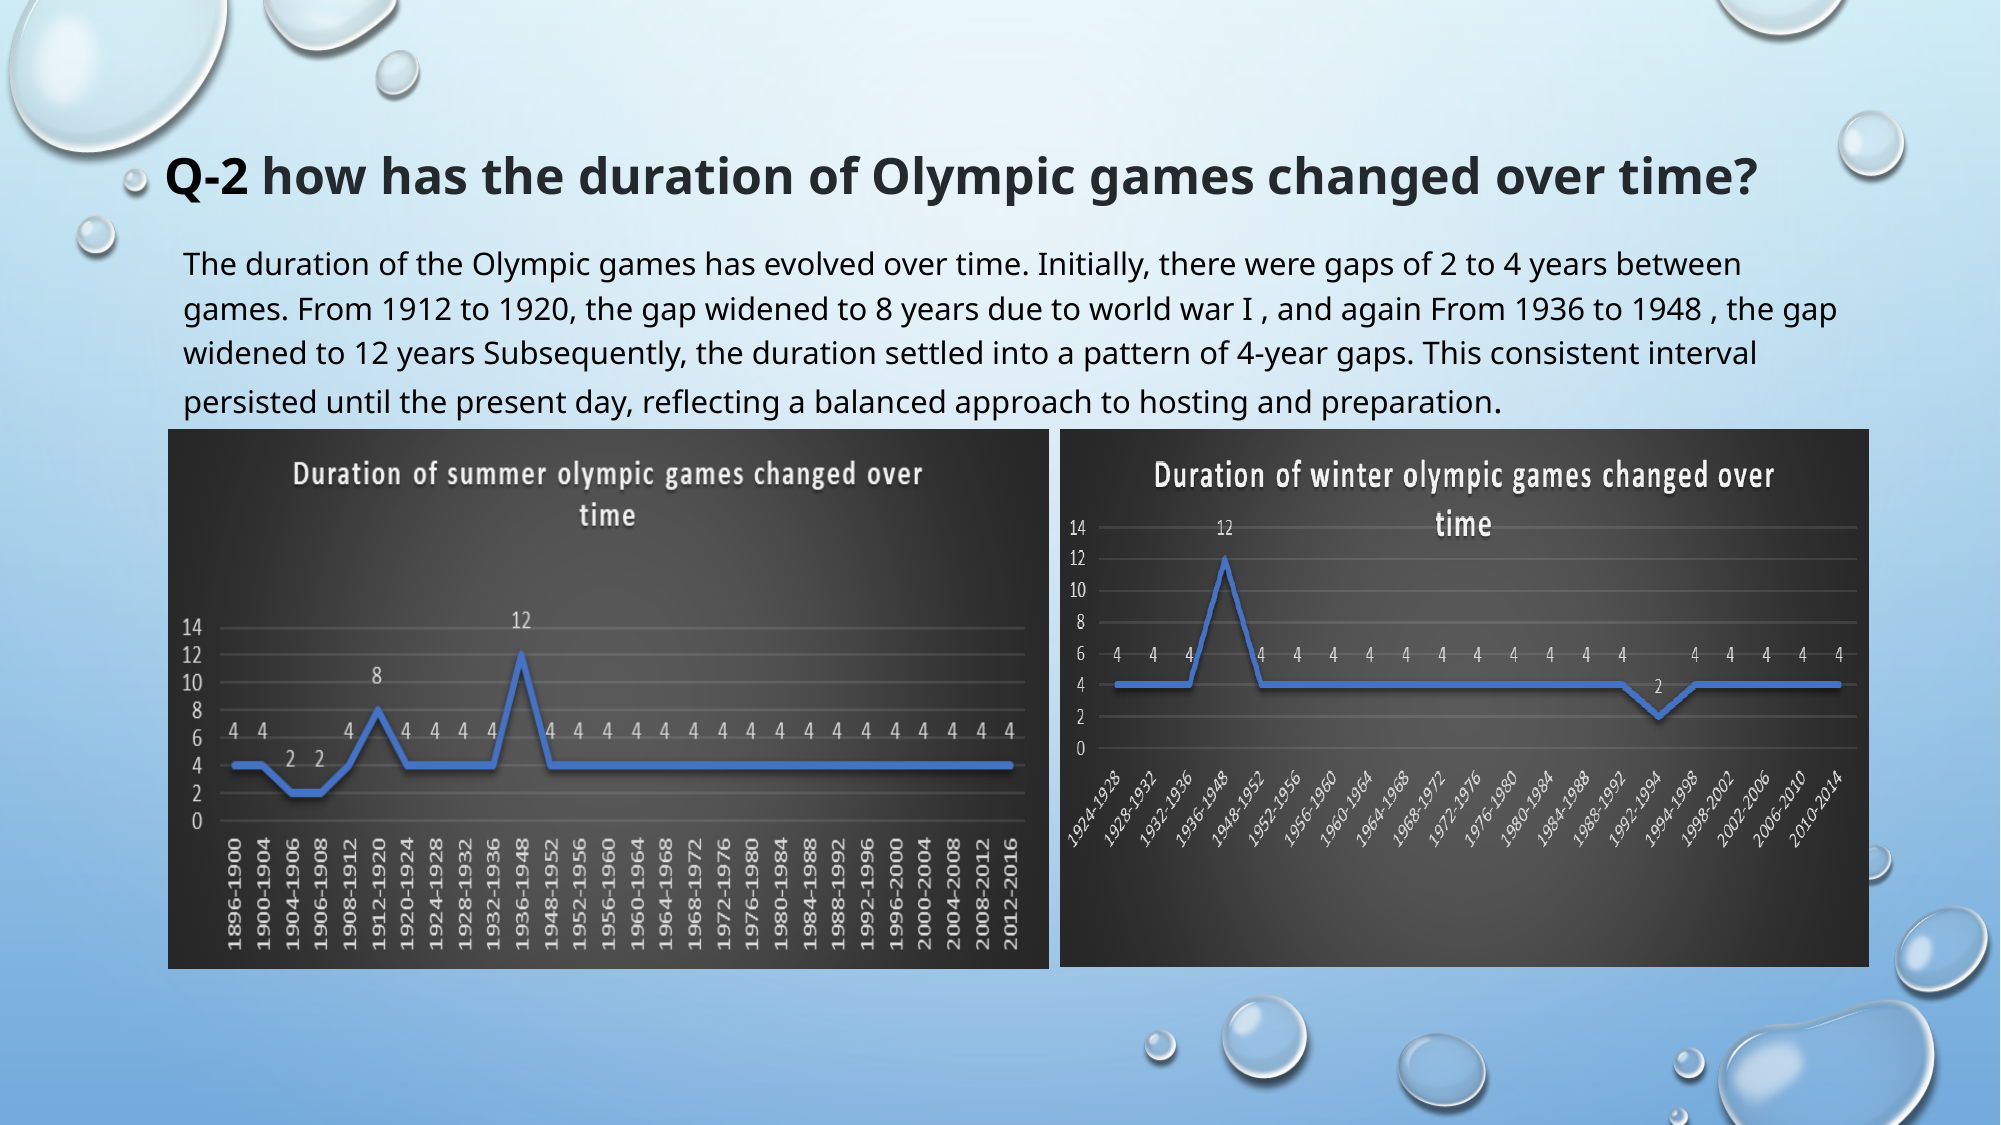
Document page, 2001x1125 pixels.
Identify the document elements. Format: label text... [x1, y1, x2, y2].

list The duration of the Olympic games has evolved over time. Initially, there were gaps of 2 to 4 years between games. From 1912 to 1920, the gap widened to 8 years due to world war I , and again From 1936 to 1948 , the gap widened to 12 years Subsequently, the duration settled into a pattern of 4-year gaps. This consistent interval persisted until the present day, reflecting a balanced approach to hosting and preparation. [168, 230, 1869, 433]
title Q-2 how has the duration of Olympic games changed over time? [149, 158, 1850, 258]
picture [0, 0, 2000, 1125]
